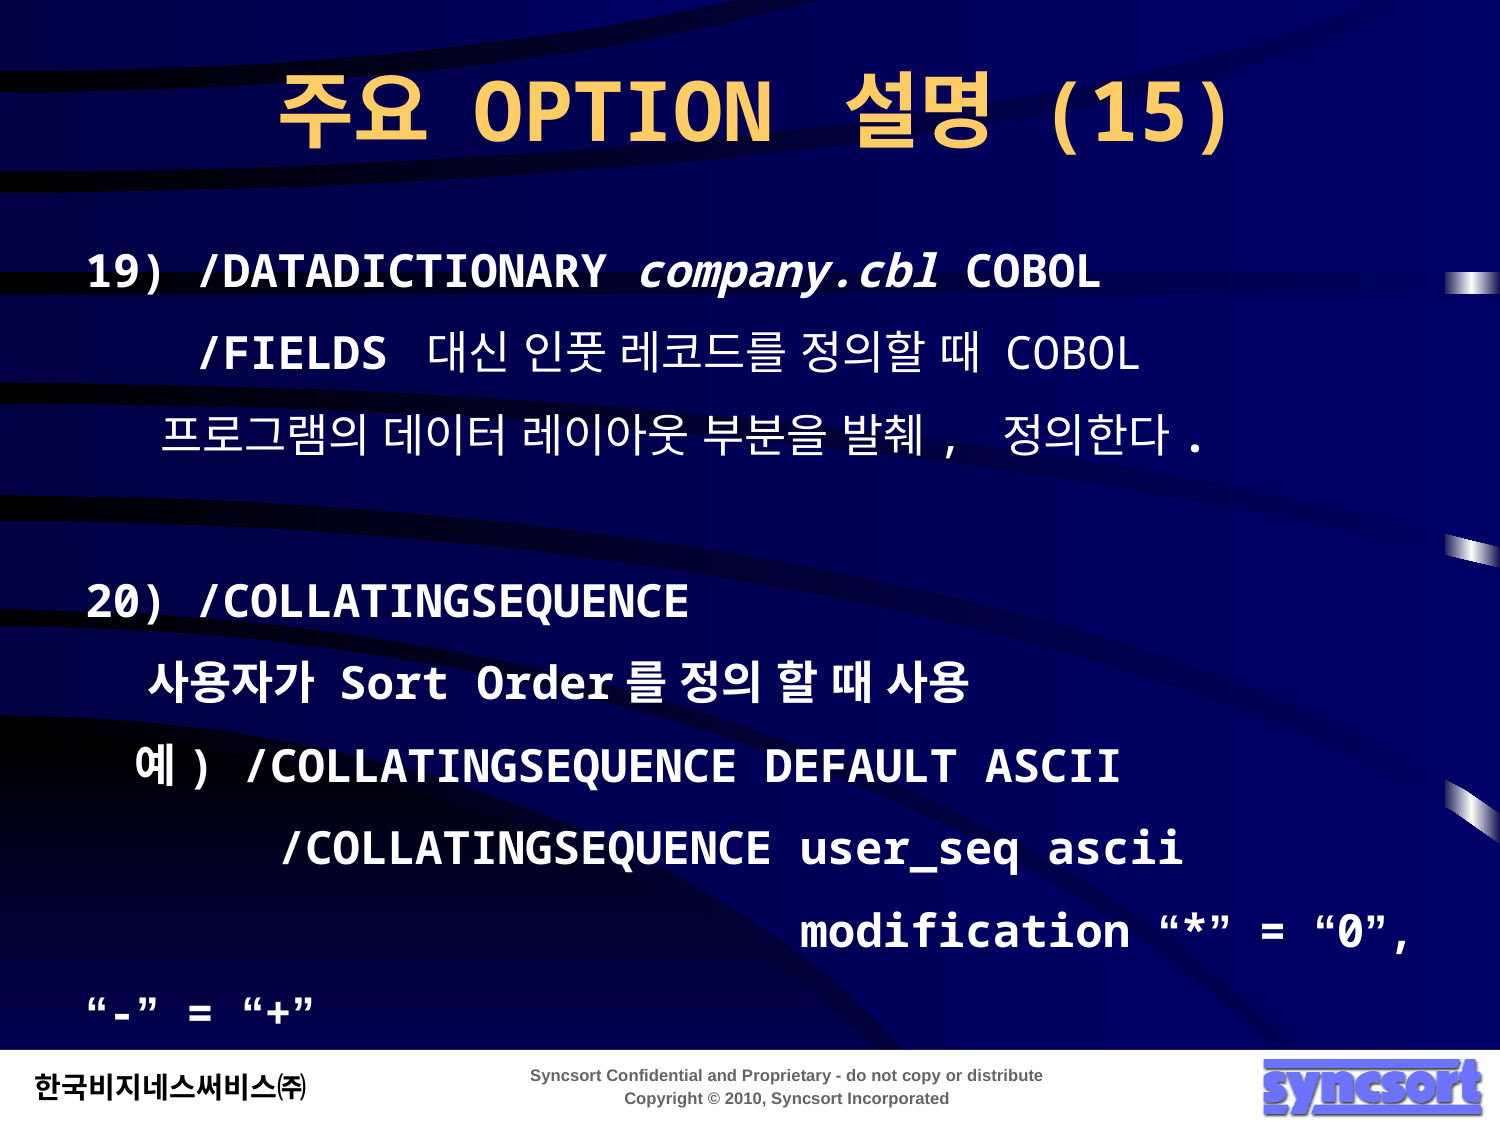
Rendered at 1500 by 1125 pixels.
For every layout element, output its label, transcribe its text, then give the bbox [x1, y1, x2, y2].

text_box 19) /DATADICTIONARY company.cbl COBOL /FIELDS 대신 인풋 레코드를 정의할 때 COBOL 프로그램의 데이터 레이아웃 부분을 발췌, 정의한다. 20) /COLLATINGSEQUENCE 사용자가 Sort Order를 정의 할 때 사용 예) /COLLATINGSEQUENCE DEFAULT ASCII /COLLATINGSEQUENCE user_seq ascii modification “*” = “0”, “-” = “+” [70, 217, 1435, 1047]
text_box 주요 OPTION 설명 (15) [0, 52, 1500, 165]
picture [1259, 1056, 1488, 1118]
